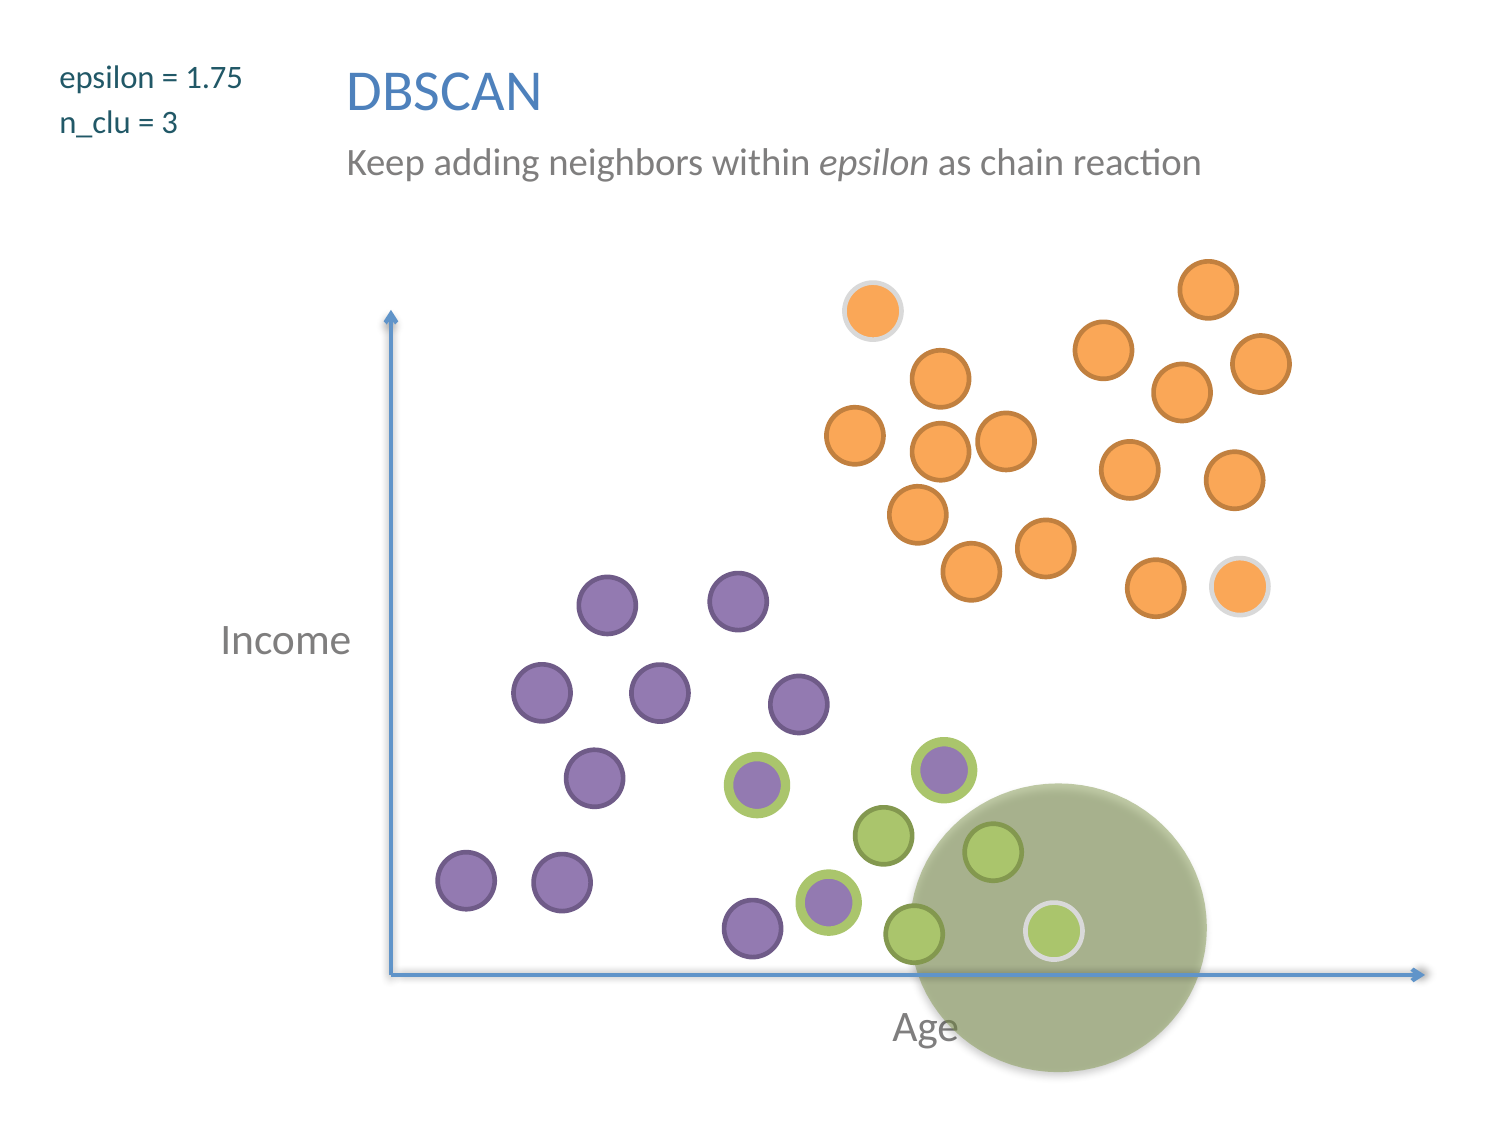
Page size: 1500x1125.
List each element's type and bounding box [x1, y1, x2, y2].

text_box [890, 977, 1198, 1073]
text_box [344, 59, 1475, 190]
text_box [218, 616, 382, 671]
text_box [390, 261, 1426, 976]
text_box [57, 59, 279, 146]
